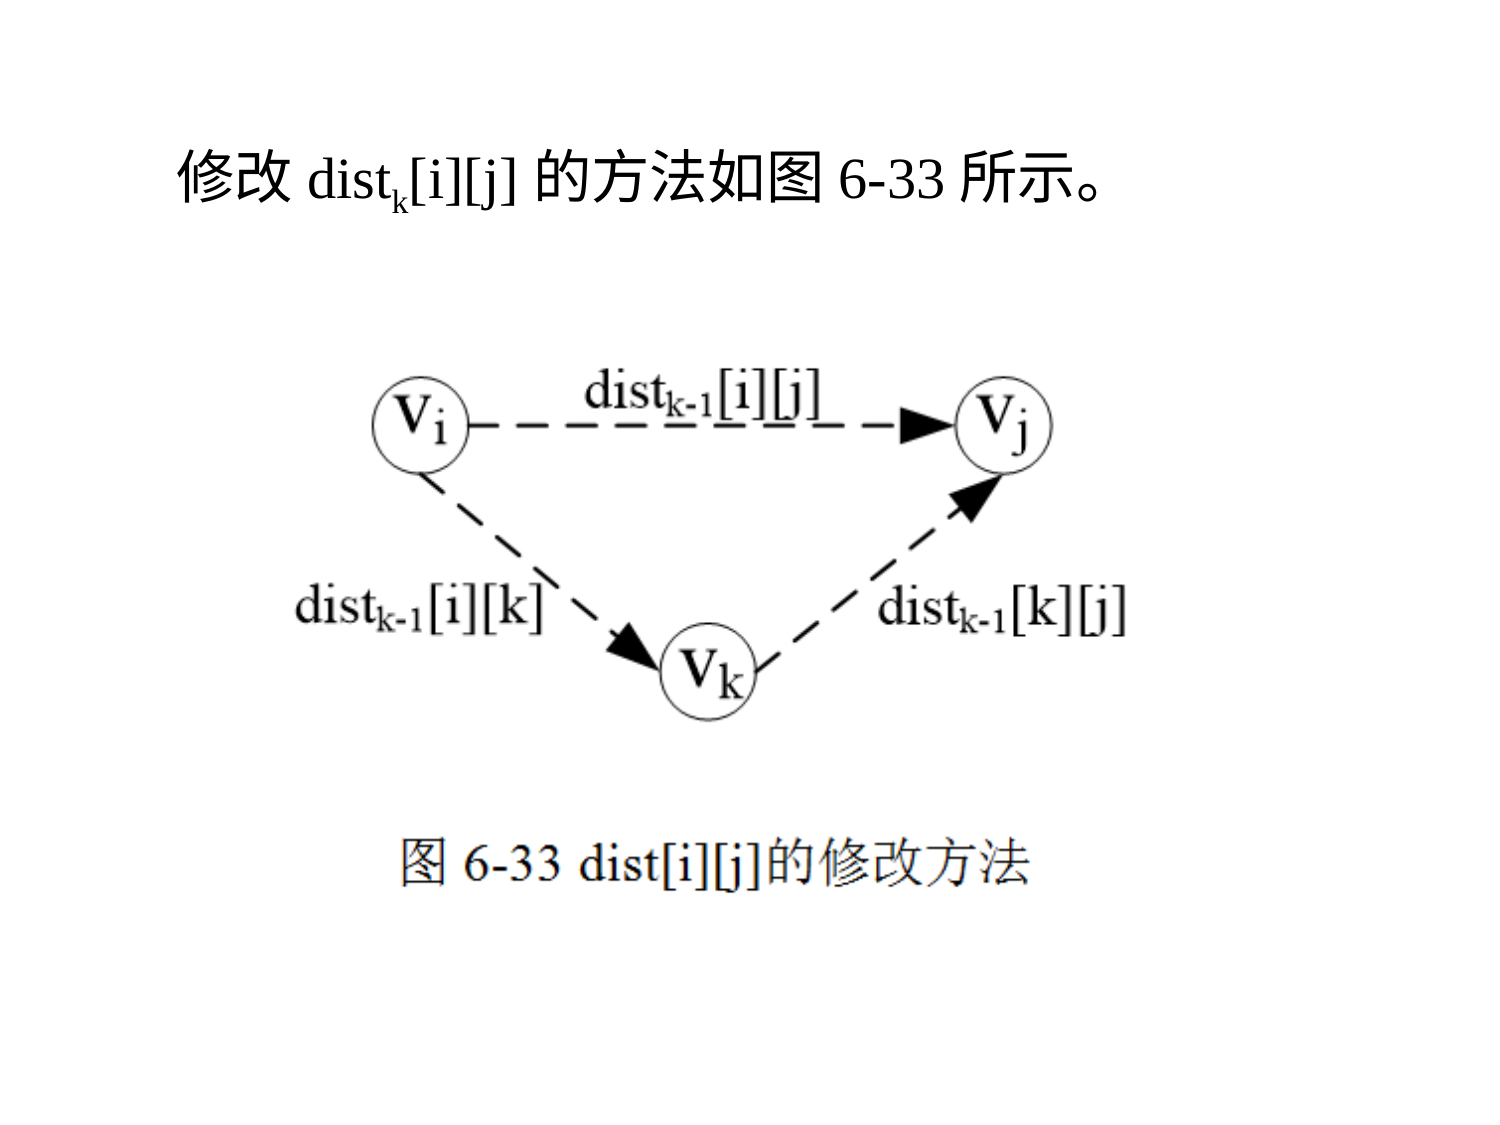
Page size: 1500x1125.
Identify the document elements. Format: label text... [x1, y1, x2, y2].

list 修改distk[i][j]的方法如图6-33所示。 [105, 117, 1382, 293]
picture [279, 351, 1161, 910]
